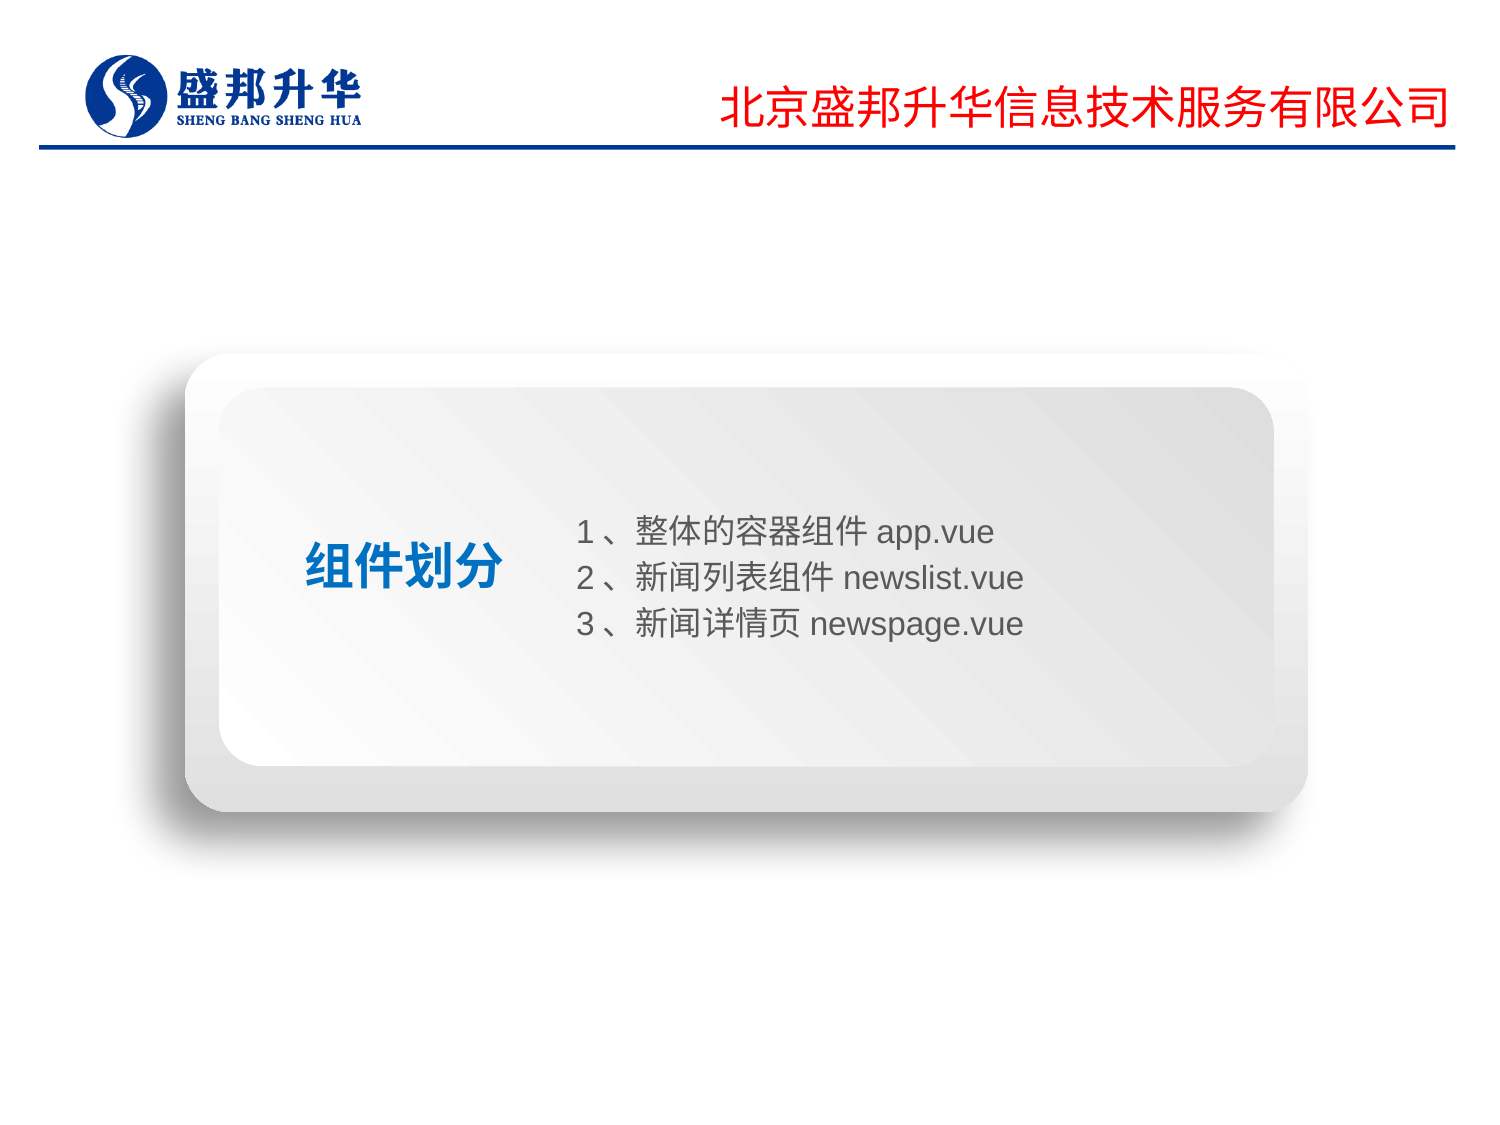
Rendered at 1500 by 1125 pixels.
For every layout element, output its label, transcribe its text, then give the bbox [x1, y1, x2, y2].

picture [75, 44, 371, 145]
text_box 1、整体的容器组件app.vue 2、新闻列表组件newslist.vue 3、新闻详情页newspage.vue [561, 496, 1228, 650]
text_box [182, 351, 1311, 815]
text_box 北京盛邦升华信息技术服务有限公司 [681, 81, 1467, 178]
text_box [216, 385, 1276, 769]
text_box 组件划分 [280, 496, 529, 602]
